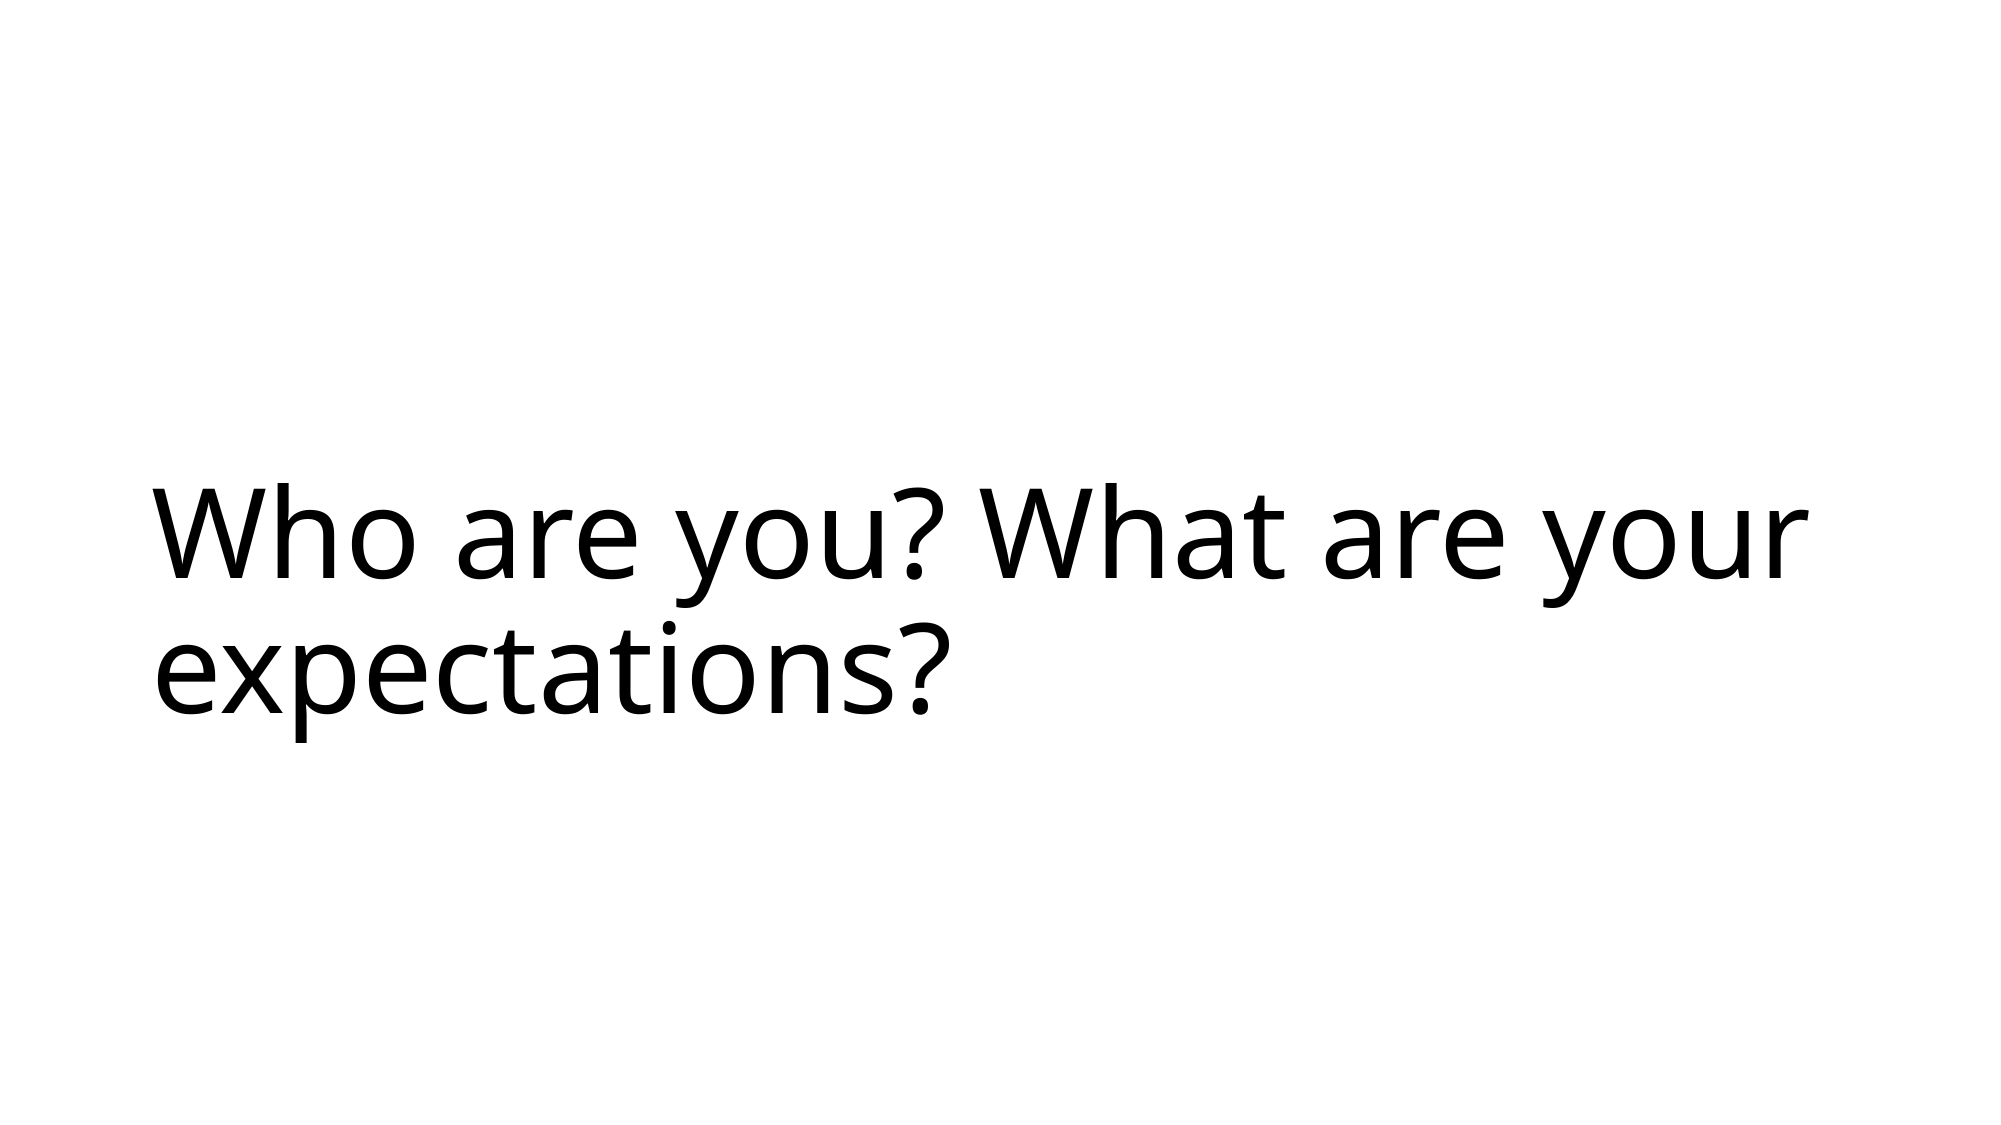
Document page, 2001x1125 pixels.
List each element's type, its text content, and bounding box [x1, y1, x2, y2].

title Who are you? What are your expectations? [136, 280, 1862, 749]
